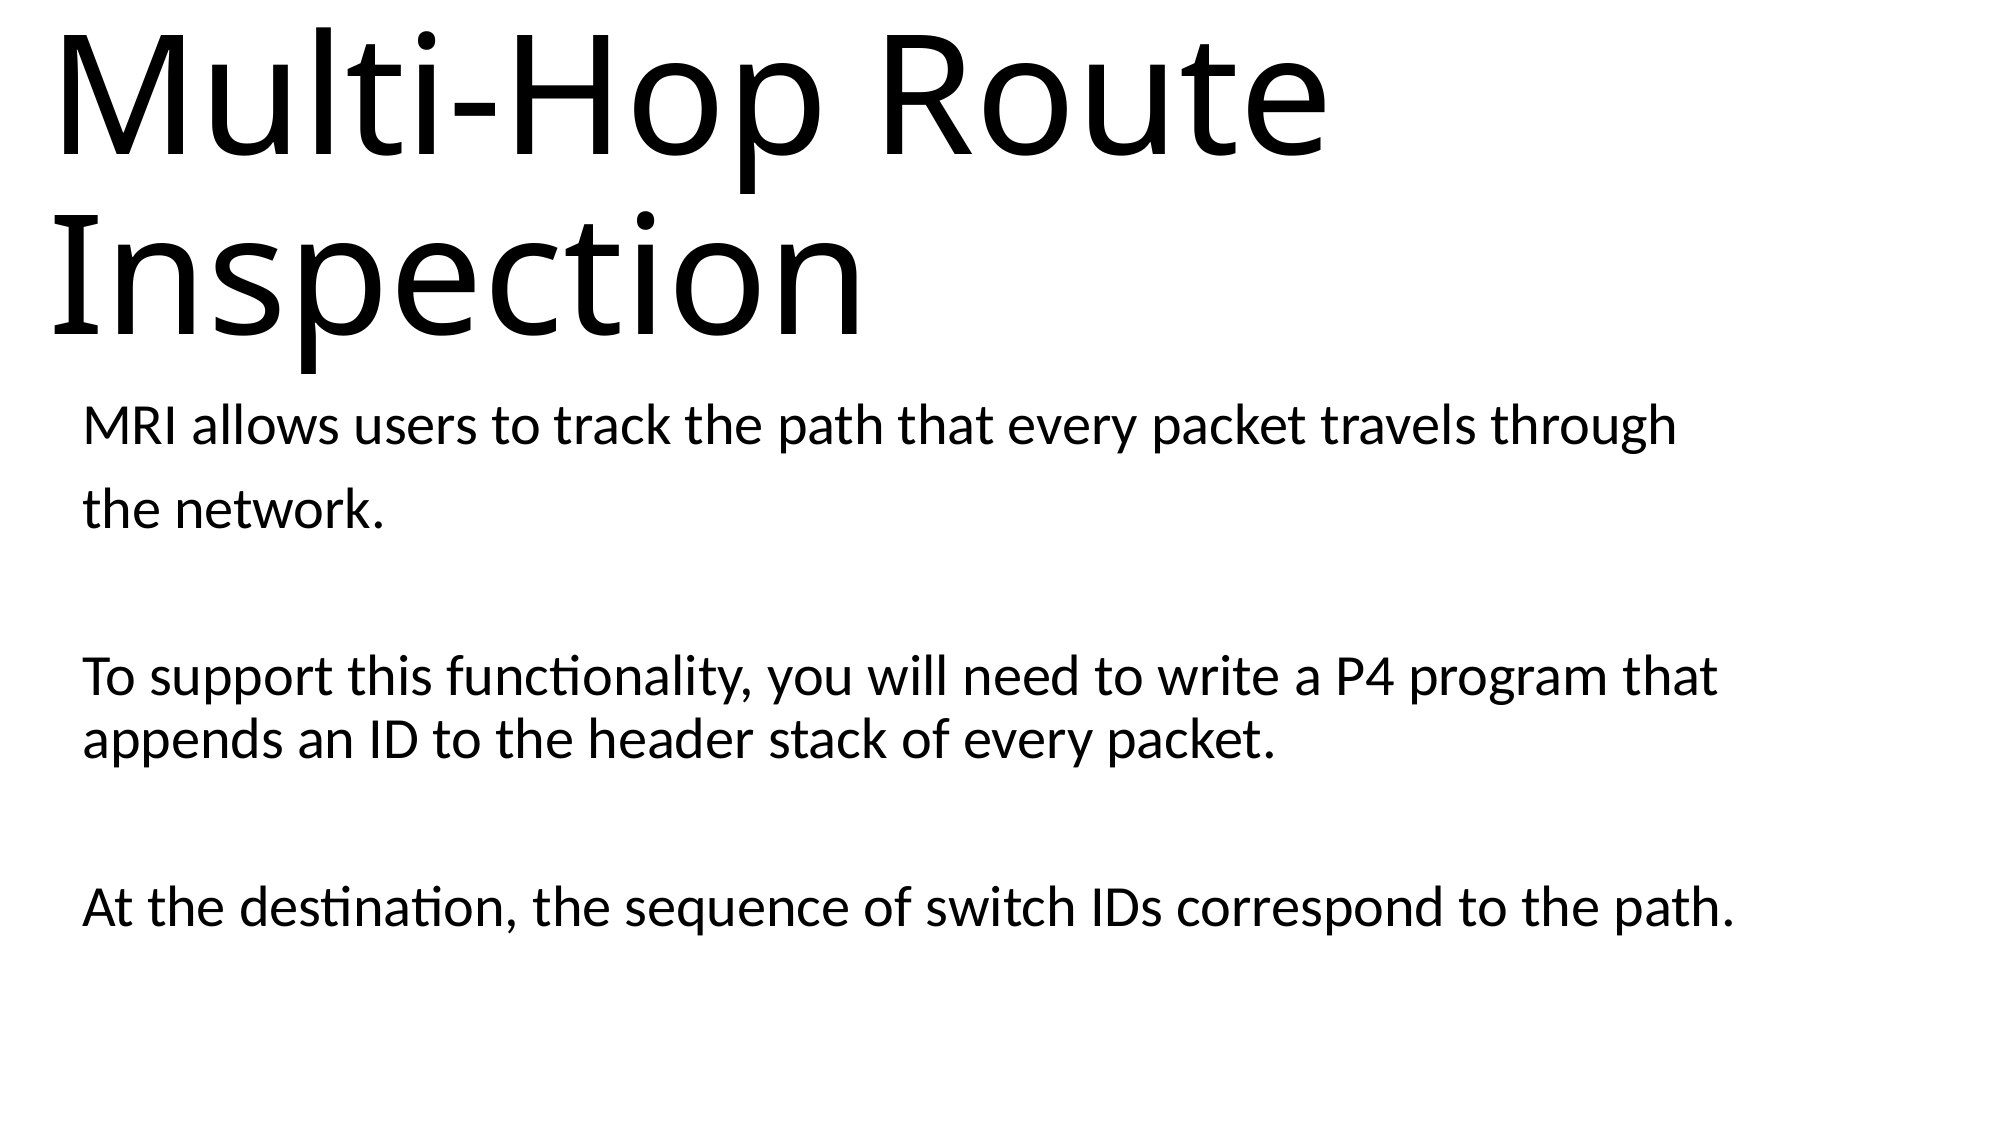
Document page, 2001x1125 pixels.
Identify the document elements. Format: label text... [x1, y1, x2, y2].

list MRI allows users to track the path that every packet travels through the network. To support this functionality, you will need to write a P4 program that appends an ID to the header stack of every packet. At the destination, the sequence of switch IDs correspond to the path. [67, 386, 1793, 1047]
title Multi-Hop Route Inspection [33, 82, 2000, 300]
